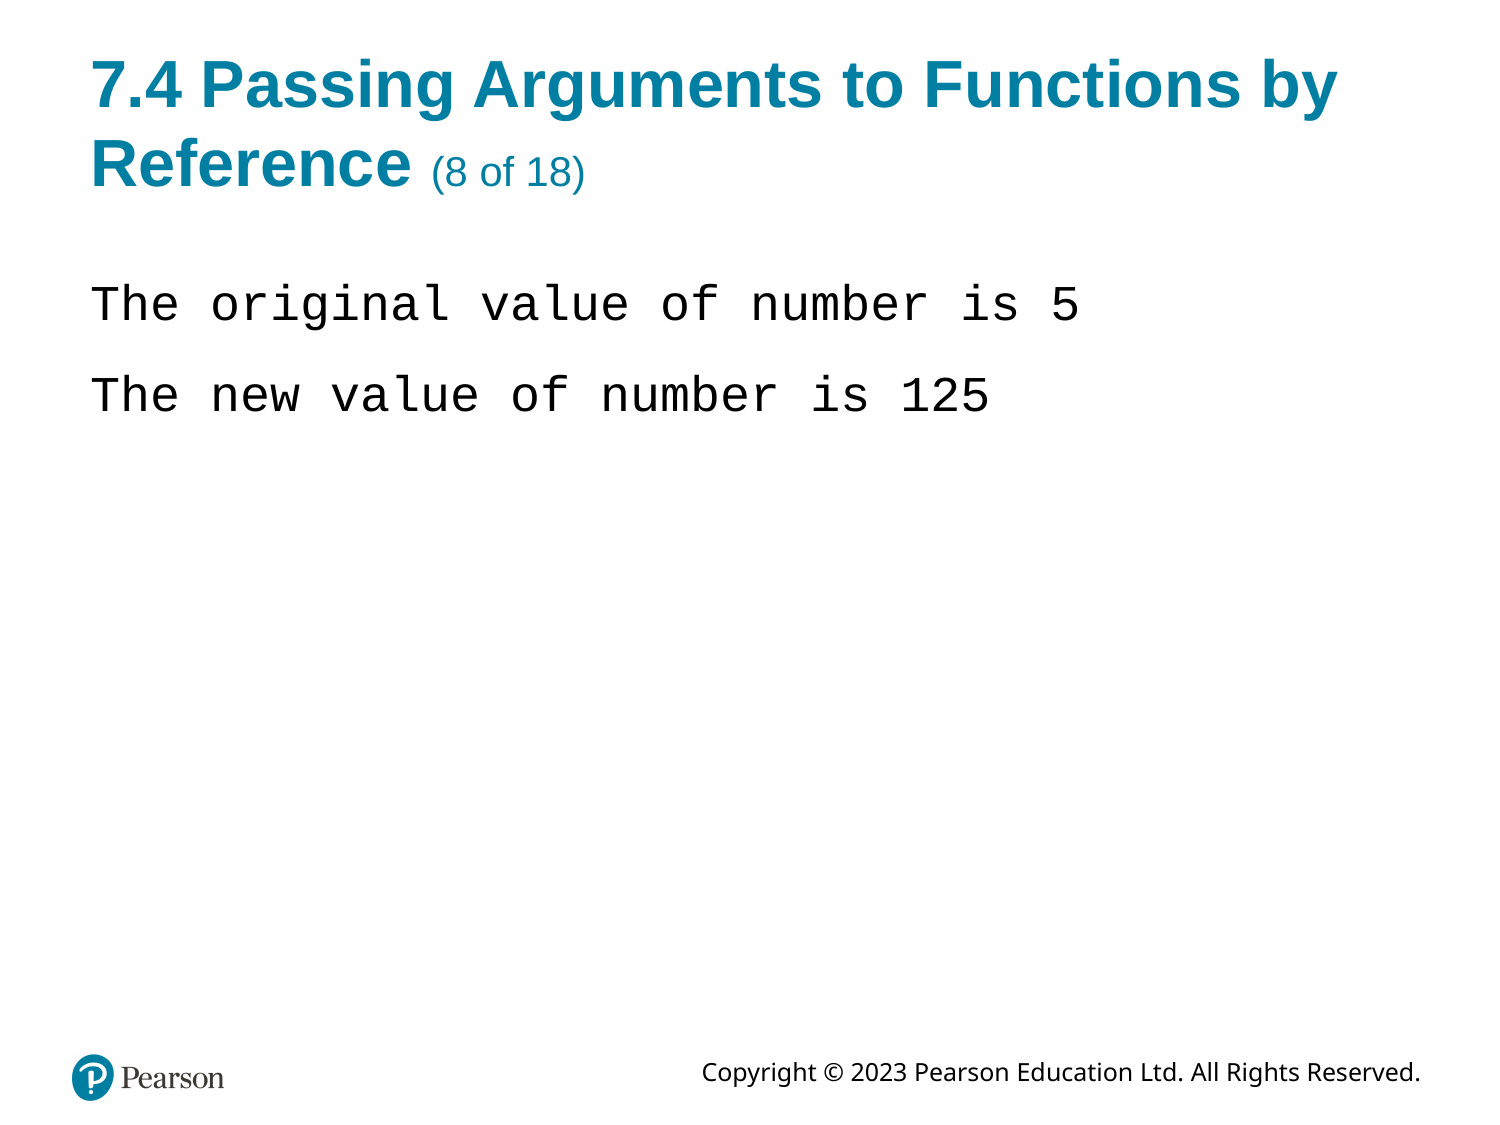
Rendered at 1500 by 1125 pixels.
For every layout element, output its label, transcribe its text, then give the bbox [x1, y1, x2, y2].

list The original value of number is 5 The new value of number is 125 [75, 255, 1425, 1008]
picture [51, 1053, 245, 1102]
title 7.4 Passing Arguments to Functions by Reference (8 of 18) [75, 35, 1425, 216]
